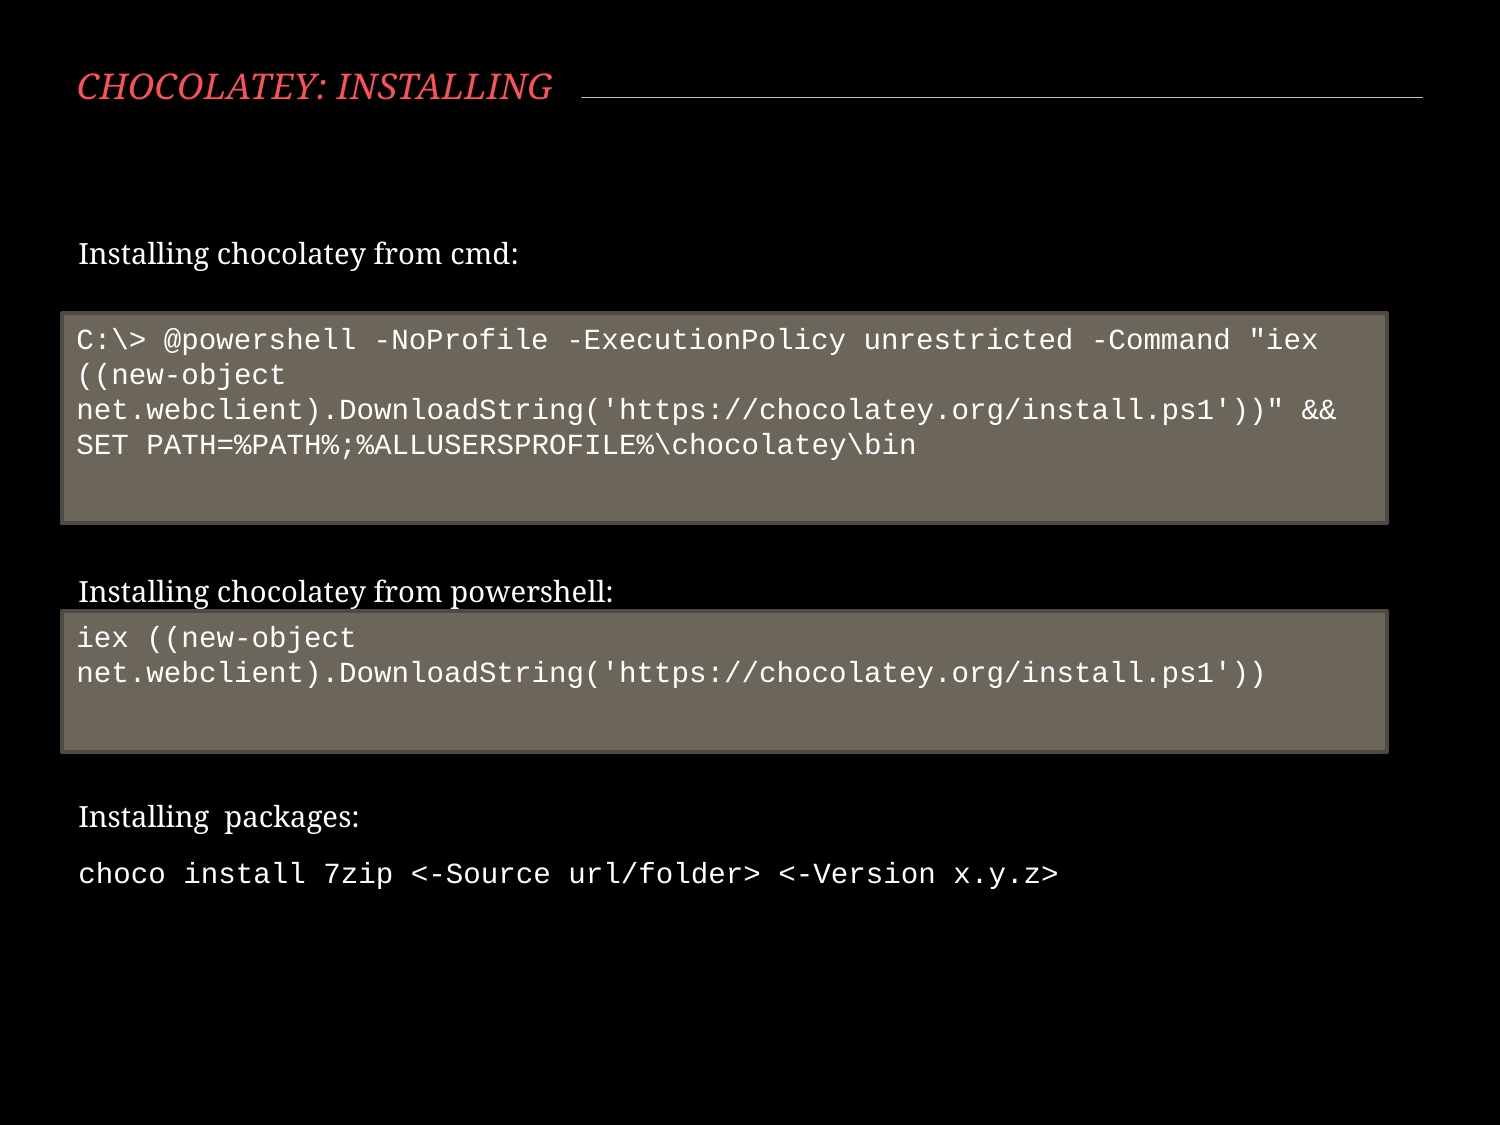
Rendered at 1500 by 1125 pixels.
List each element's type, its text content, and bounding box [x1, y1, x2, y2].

list Installing chocolatey from cmd: Installing chocolatey from powershell: Installing packages: choco install 7zip <-Source url/folder> <-Version x.y.z> [63, 227, 1434, 1093]
text_box C:\> @powershell -NoProfile -ExecutionPolicy unrestricted -Command "iex ((new-object net.webclient).DownloadString('https://chocolatey.org/install.ps1'))" && SET PATH=%PATH%;%ALLUSERSPROFILE%\chocolatey\bin [60, 311, 1389, 525]
text_box iex ((new-object net.webclient).DownloadString('https://chocolatey.org/install.ps1')) [60, 609, 1389, 754]
title Chocolatey: Installing [61, 64, 582, 108]
